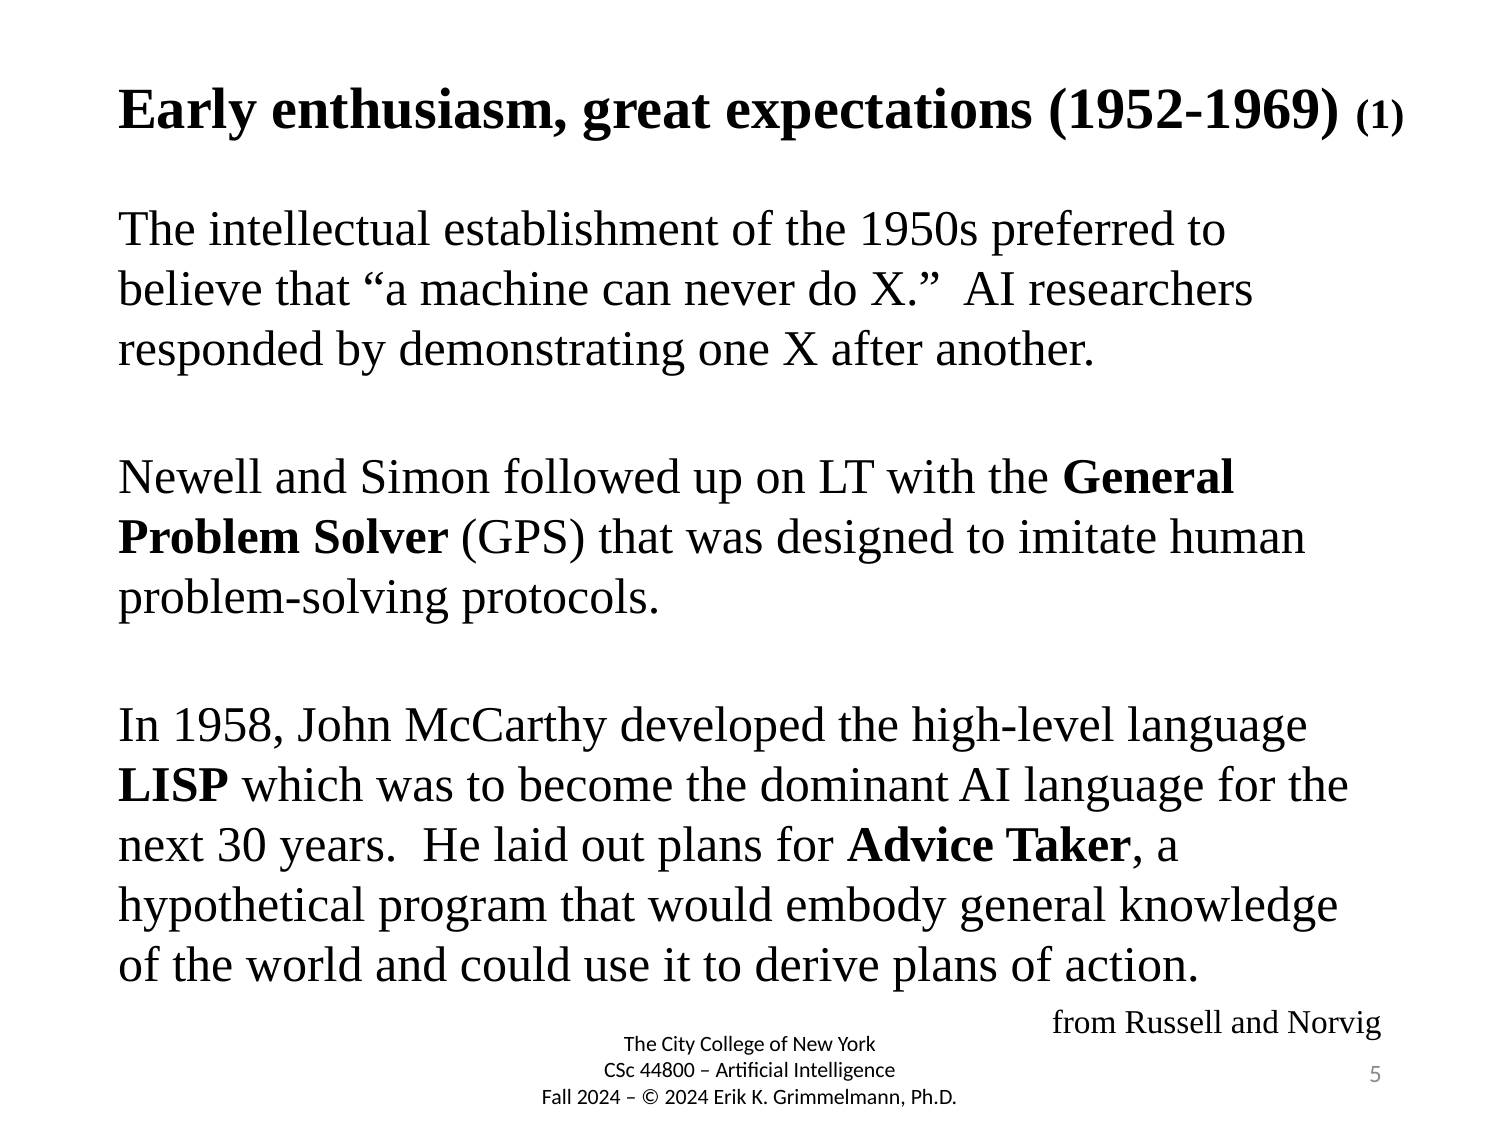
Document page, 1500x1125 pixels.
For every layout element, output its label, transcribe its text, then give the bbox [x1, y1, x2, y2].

slide_number 5 [1059, 1048, 1397, 1103]
list The intellectual establishment of the 1950s preferred to believe that “a machine can never do X.” AI researchers responded by demonstrating one X after another. Newell and Simon followed up on LT with the General Problem Solver (GPS) that was designed to imitate human problem-solving protocols. In 1958, John McCarthy developed the high-level language LISP which was to become the dominant AI language for the next 30 years. He laid out plans for Advice Taker, a hypothetical program that would embody general knowledge of the world and could use it to derive plans of action. [103, 187, 1397, 978]
title Early enthusiasm, great expectations (1952-1969) (1) [103, 59, 1431, 148]
text_box from Russell and Norvig [988, 993, 1397, 1048]
